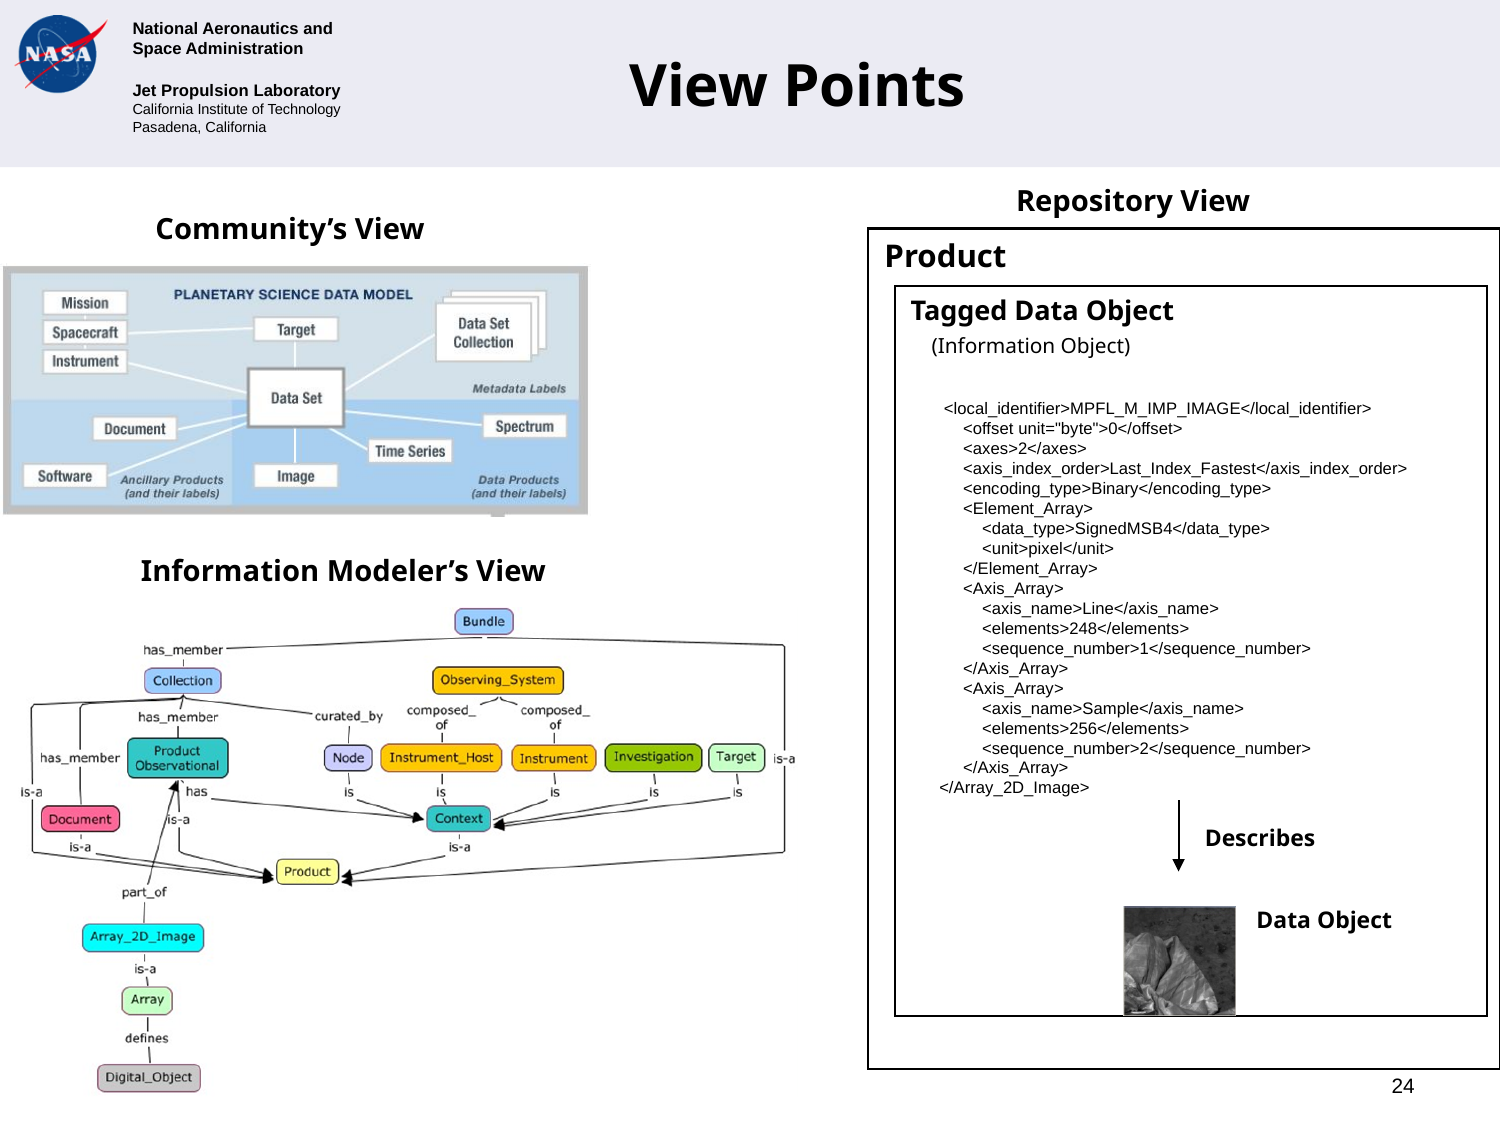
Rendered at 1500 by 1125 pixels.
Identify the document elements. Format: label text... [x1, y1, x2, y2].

picture [14, 15, 112, 98]
text_box Community’s View [139, 202, 677, 254]
text_box Product [868, 228, 1500, 1070]
slide_number 24 [1275, 1064, 1430, 1125]
text_box Data Object [1256, 905, 1393, 934]
picture [18, 606, 798, 1097]
text_box <local_identifier>MPFL_M_IMP_IMAGE</local_identifier> <offset unit="byte">0</offset> <axes>2</axes> <axis_index_order>Last_Index_Fastest</axis_index_order> <encoding_type>Binary</encoding_type> <Element_Array> <data_type>SignedMSB4</data_type> <unit>pixel</unit> </Element_Array> <Axis_Array> <axis_name>Line</axis_name> <elements>248</elements> <sequence_number>1</sequence_number> </Axis_Array> <Axis_Array> <axis_name>Sample</axis_name> <elements>256</elements> <sequence_number>2</sequence_number> </Axis_Array> </Array_2D_Image> [923, 390, 1424, 806]
picture [1123, 905, 1237, 1016]
text_box Information Modeler’s View [124, 544, 663, 596]
title View Points [435, 0, 1160, 169]
text_box [1172, 806, 1185, 872]
text_box Describes [1204, 823, 1316, 851]
picture [0, 263, 591, 517]
text_box Repository View [1000, 174, 1382, 226]
text_box Tagged Data Object (Information Object) [894, 285, 1487, 1017]
